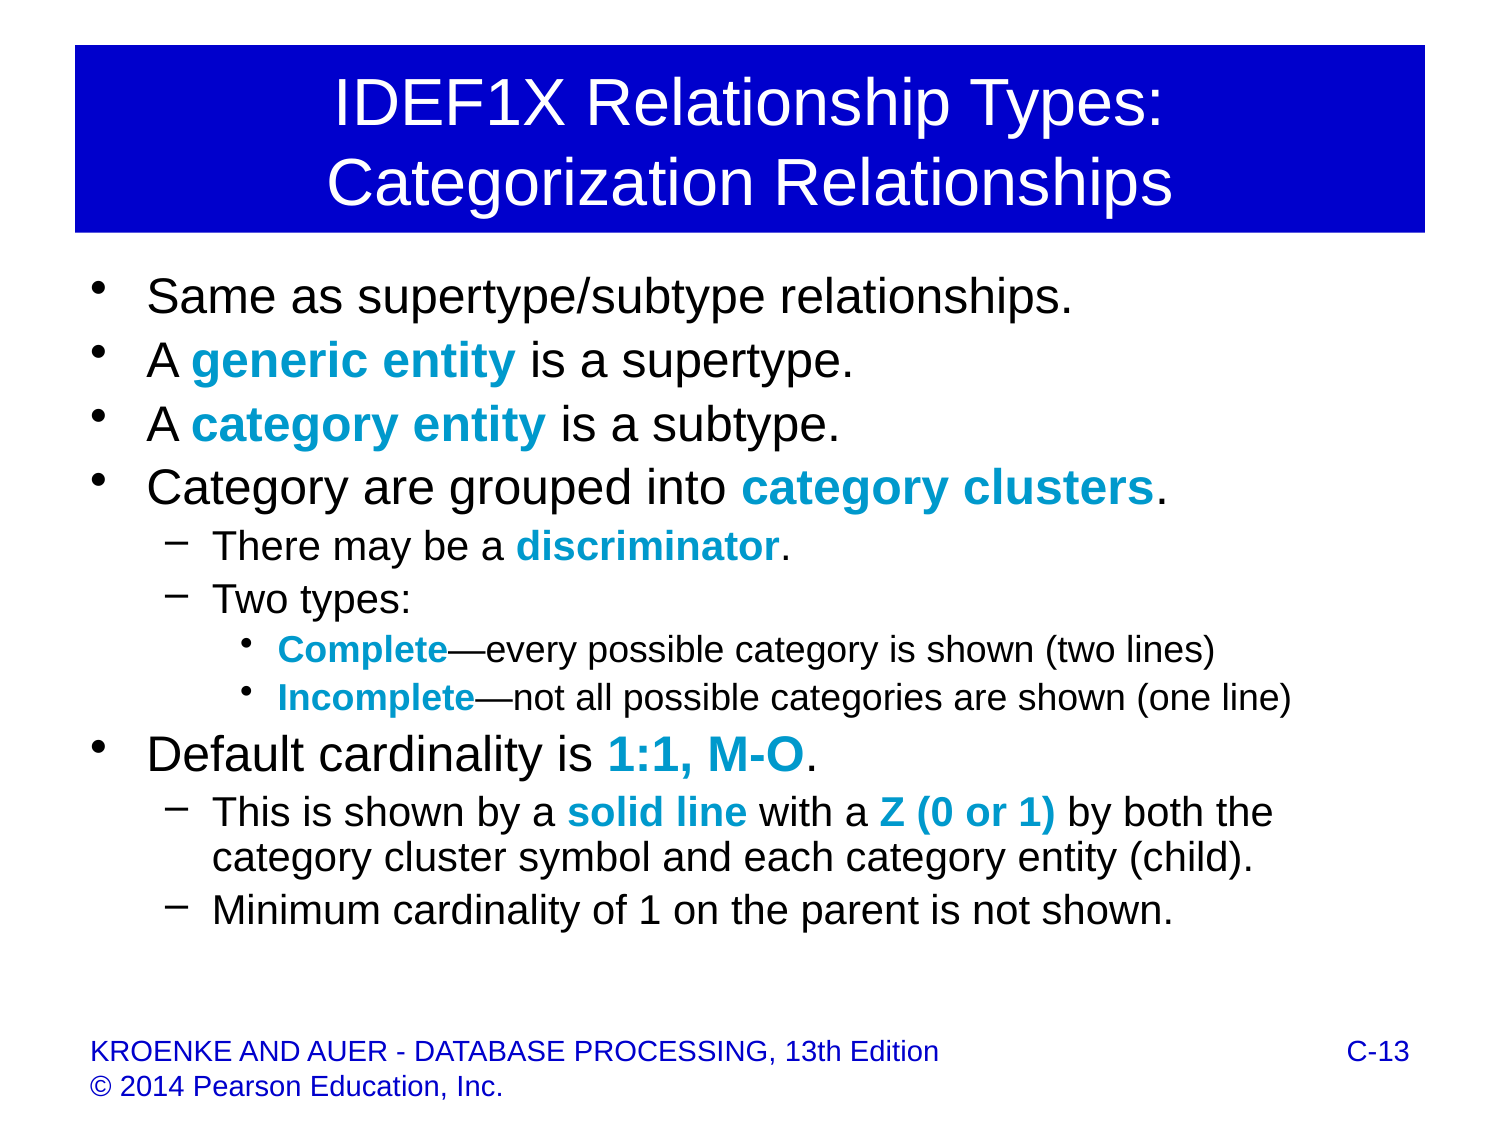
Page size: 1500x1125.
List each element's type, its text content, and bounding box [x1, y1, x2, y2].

slide_number C-13 [1074, 1024, 1426, 1103]
footer KROENKE AND AUER - DATABASE PROCESSING, 13th Edition © 2014 Pearson Education, Inc. [74, 1024, 976, 1104]
title IDEF1X Relationship Types: Categorization Relationships [75, 45, 1425, 233]
list Same as supertype/subtype relationships. A generic entity is a supertype. A category entity is a subtype. Category are grouped into category clusters. There may be a discriminator. Two types: Complete—every possible category is shown (two lines) Incomplete—not all possible categories are shown (one line) Default cardinality is 1:1, M-O. This is shown by a solid line with a Z (0 or 1) by both the category cluster symbol and each category entity (child). Minimum cardinality of 1 on the parent is not shown. [75, 262, 1425, 1005]
